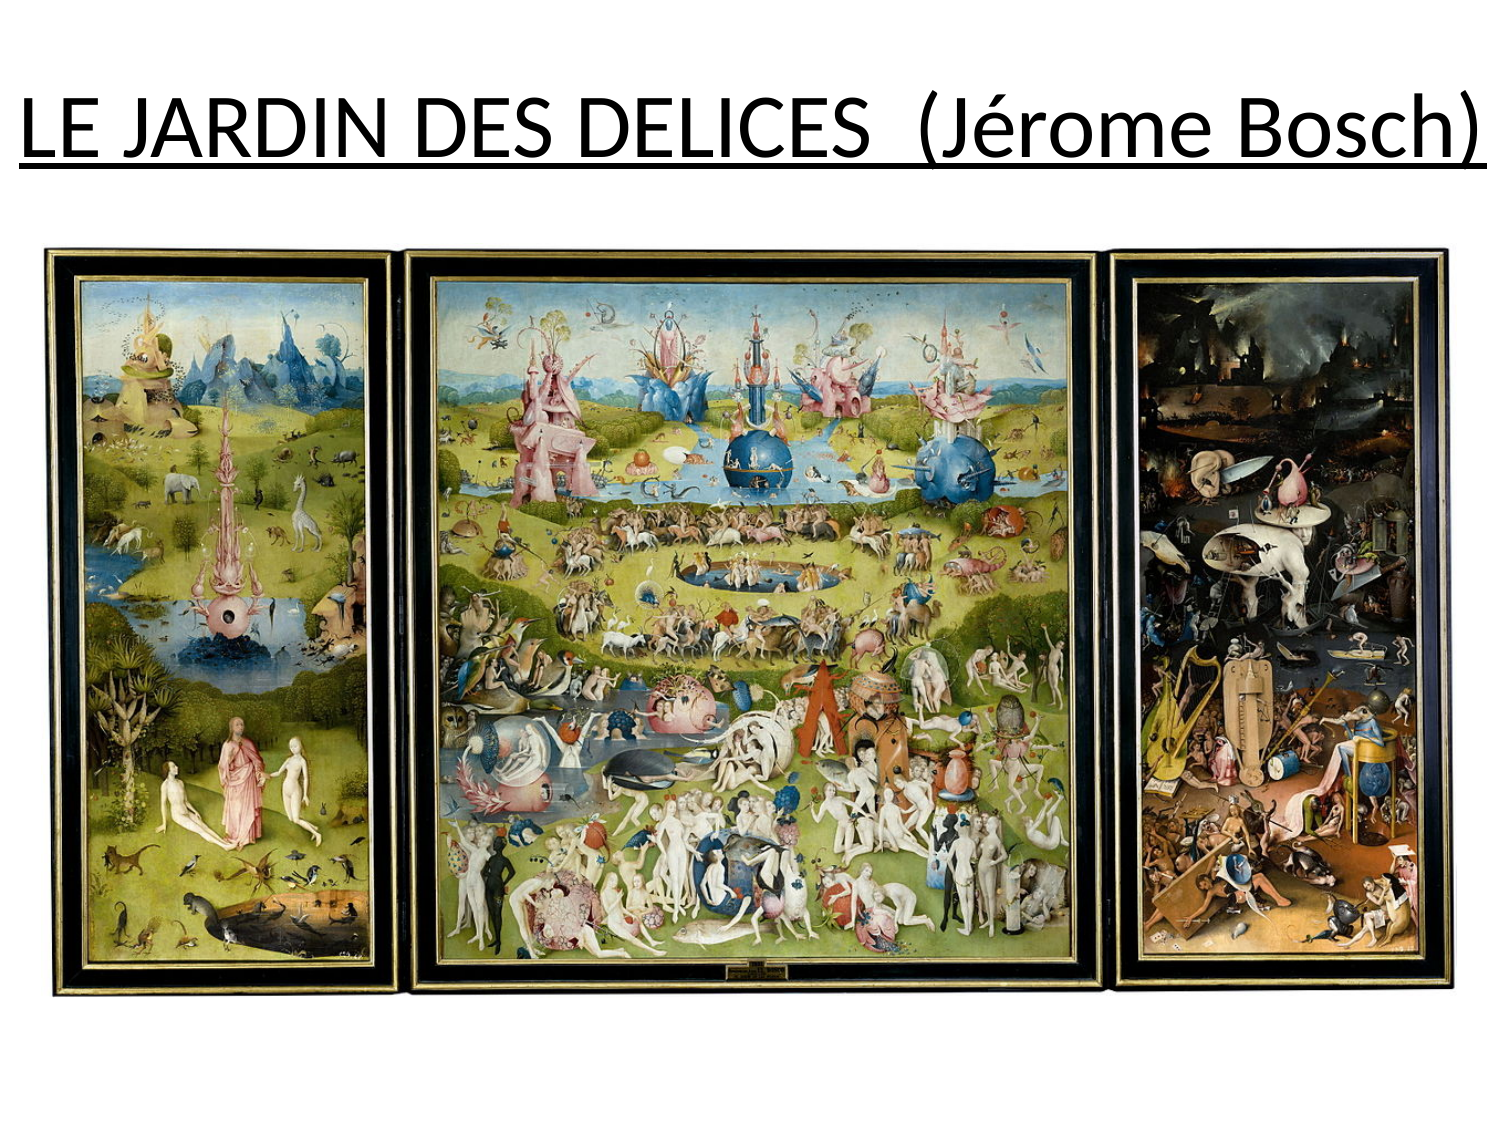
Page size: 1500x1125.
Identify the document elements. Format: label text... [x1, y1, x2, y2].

picture [41, 243, 1457, 998]
title LE JARDIN DES DELICES (Jérome Bosch) [0, 0, 1500, 242]
